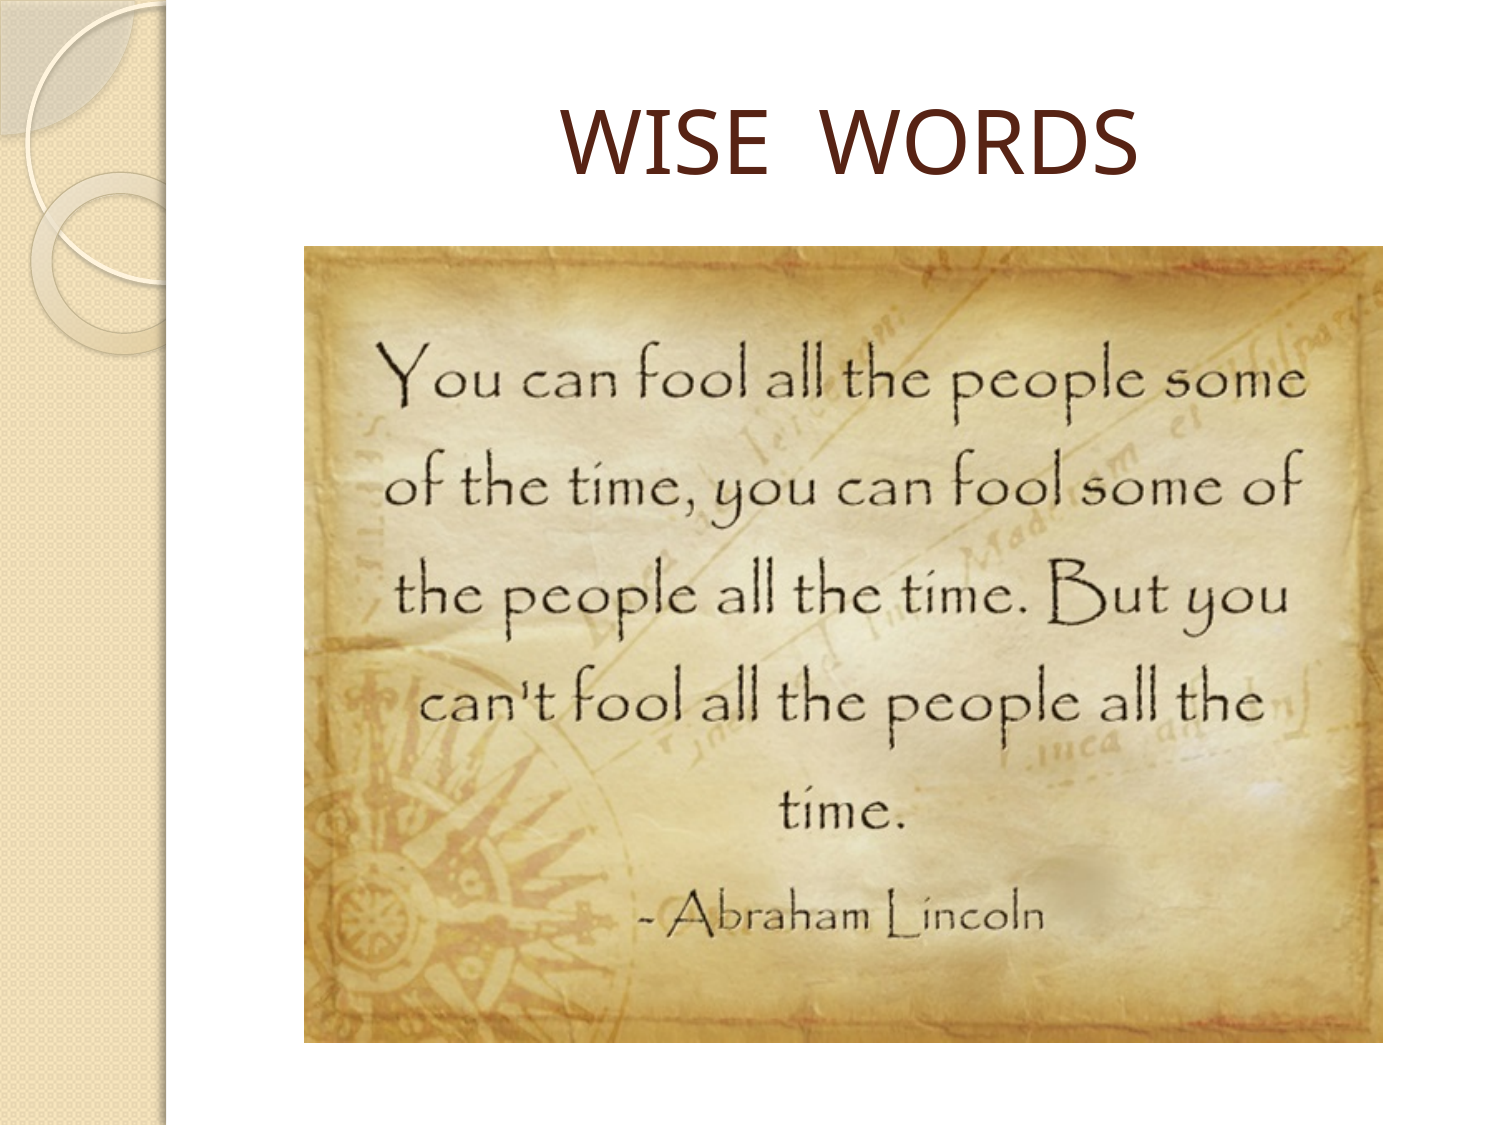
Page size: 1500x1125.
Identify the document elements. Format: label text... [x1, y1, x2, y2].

title WISE WORDS [235, 45, 1466, 233]
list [304, 245, 1383, 1044]
